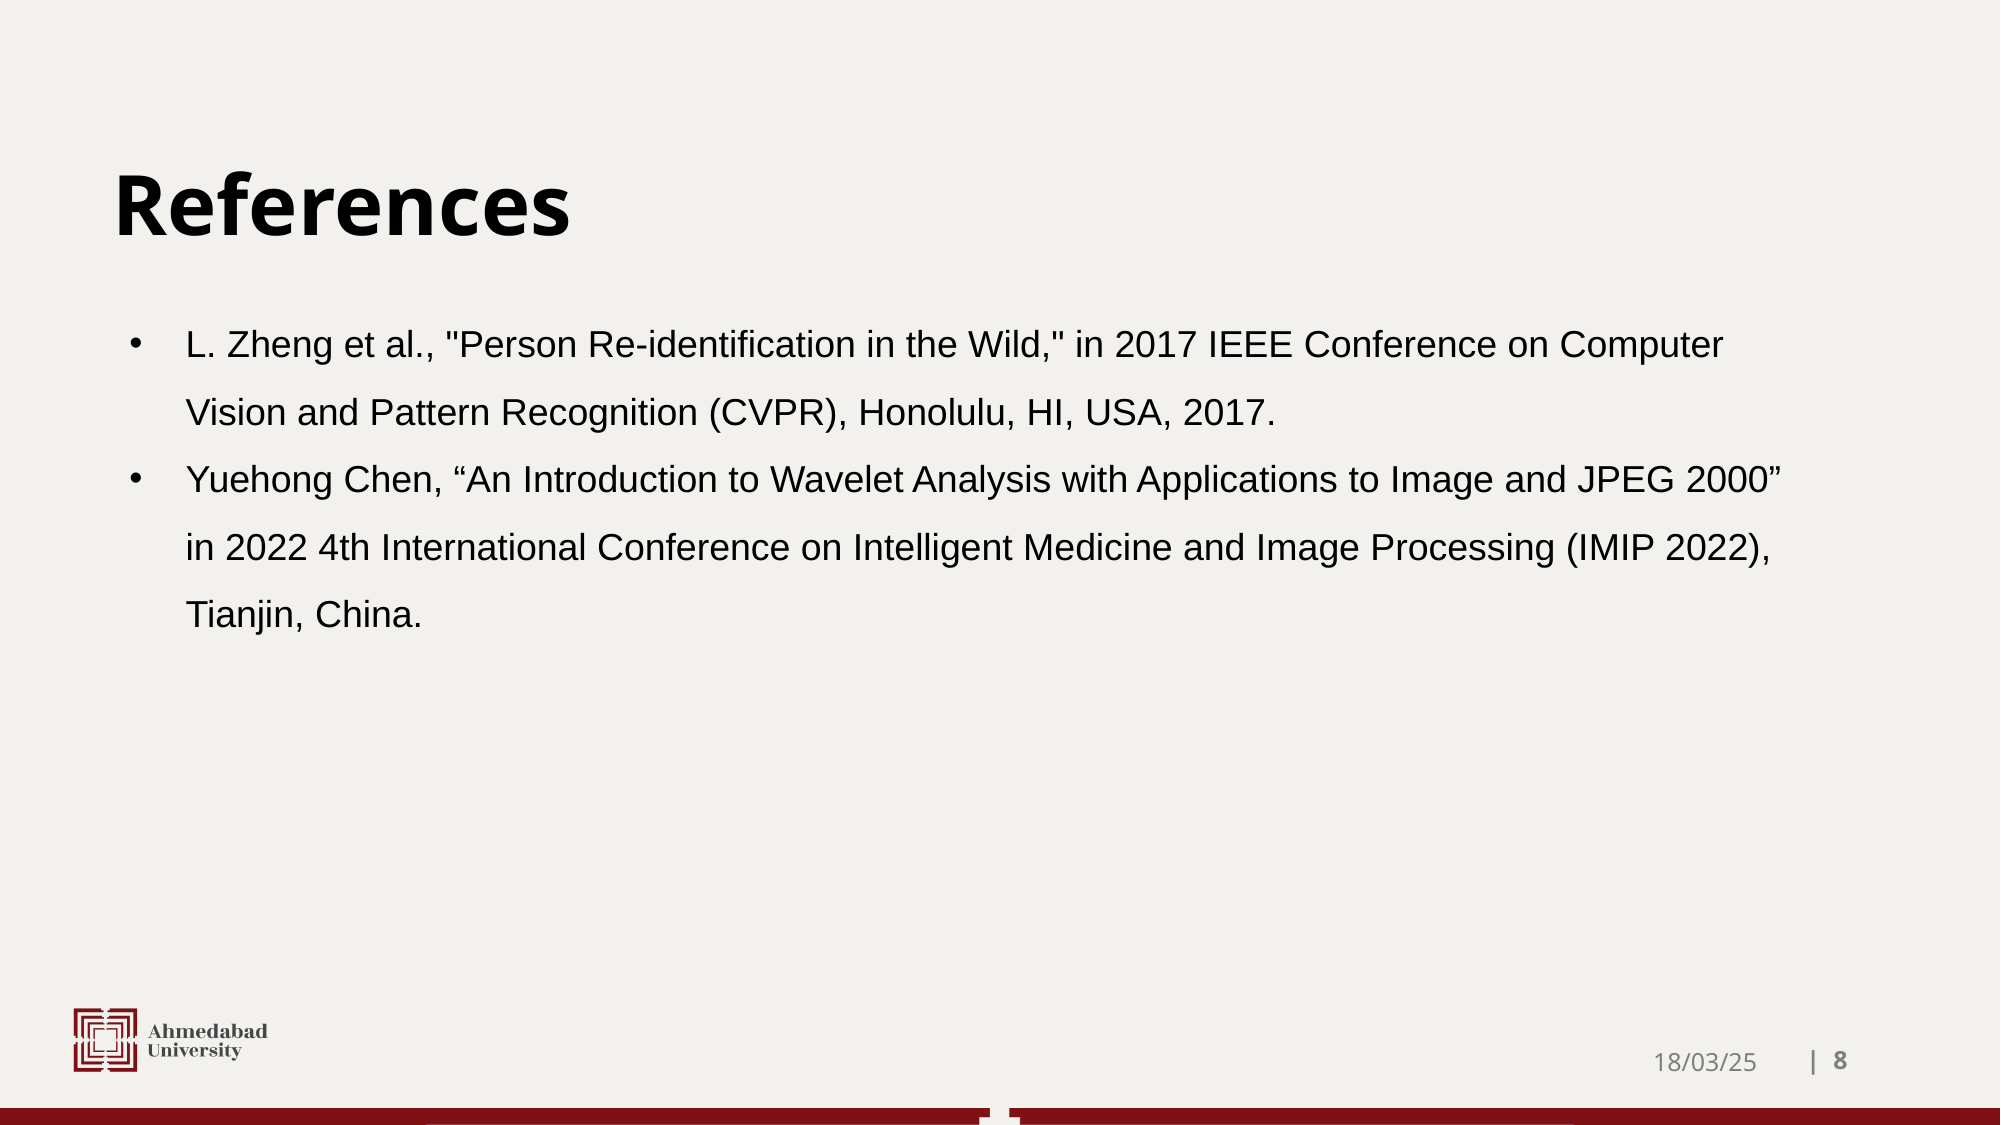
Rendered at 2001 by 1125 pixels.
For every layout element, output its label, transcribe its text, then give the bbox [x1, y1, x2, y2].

title References [97, 43, 1823, 262]
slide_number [1299, 1030, 1773, 1093]
list L. Zheng et al., "Person Re-identification in the Wild," in 2017 IEEE Conference on Computer Vision and Pattern Recognition (CVPR), Honolulu, HI, USA, 2017. Yuehong Chen, “An Introduction to Wavelet Analysis with Applications to Image and JPEG 2000” in 2022 4th International Conference on Intelligent Medicine and Image Processing (IMIP 2022), Tianjin, China. [95, 290, 1821, 1004]
picture [0, 1108, 2000, 1125]
picture [58, 990, 283, 1089]
slide_number | ‹#› [1773, 1030, 1863, 1093]
